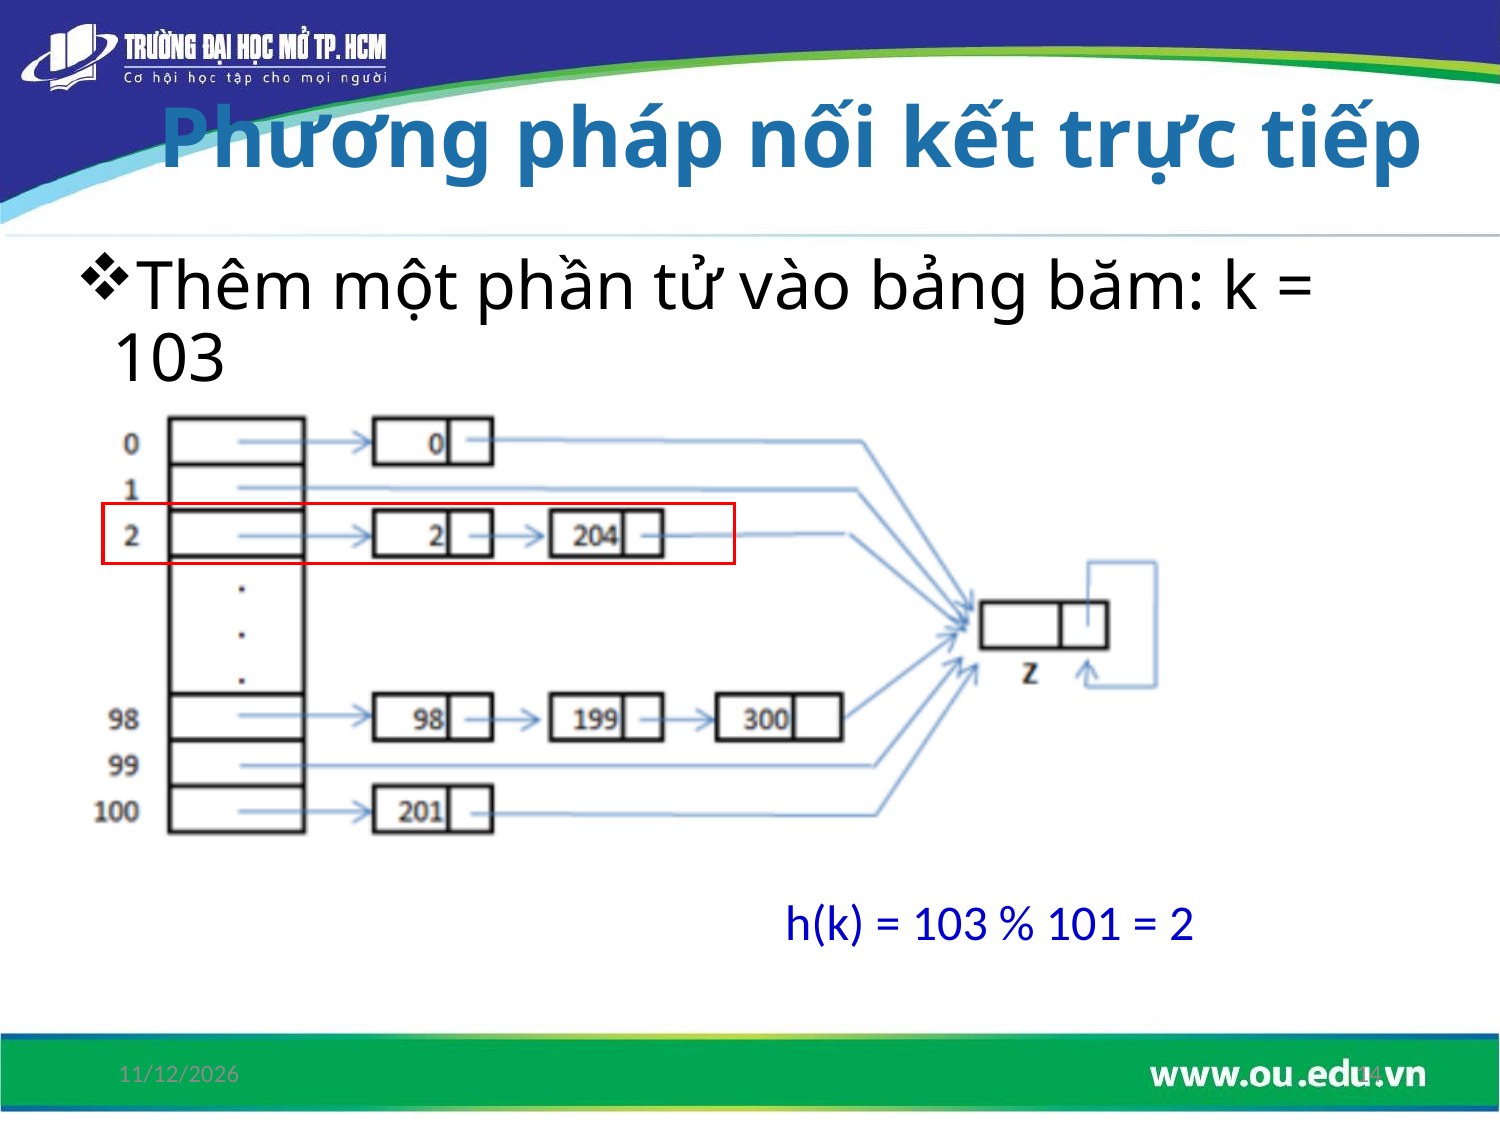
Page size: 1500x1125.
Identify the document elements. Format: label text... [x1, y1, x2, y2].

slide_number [103, 1042, 441, 1103]
slide_number 14 [1059, 1042, 1397, 1103]
text_box h(k) = 103 % 101 = 2 [770, 882, 1371, 1018]
title Phương pháp nối kết trực tiếp [60, 59, 1440, 222]
picture [0, 0, 1500, 1125]
list Thêm một phần tử vào bảng băm: k = 103 [60, 244, 1440, 1020]
